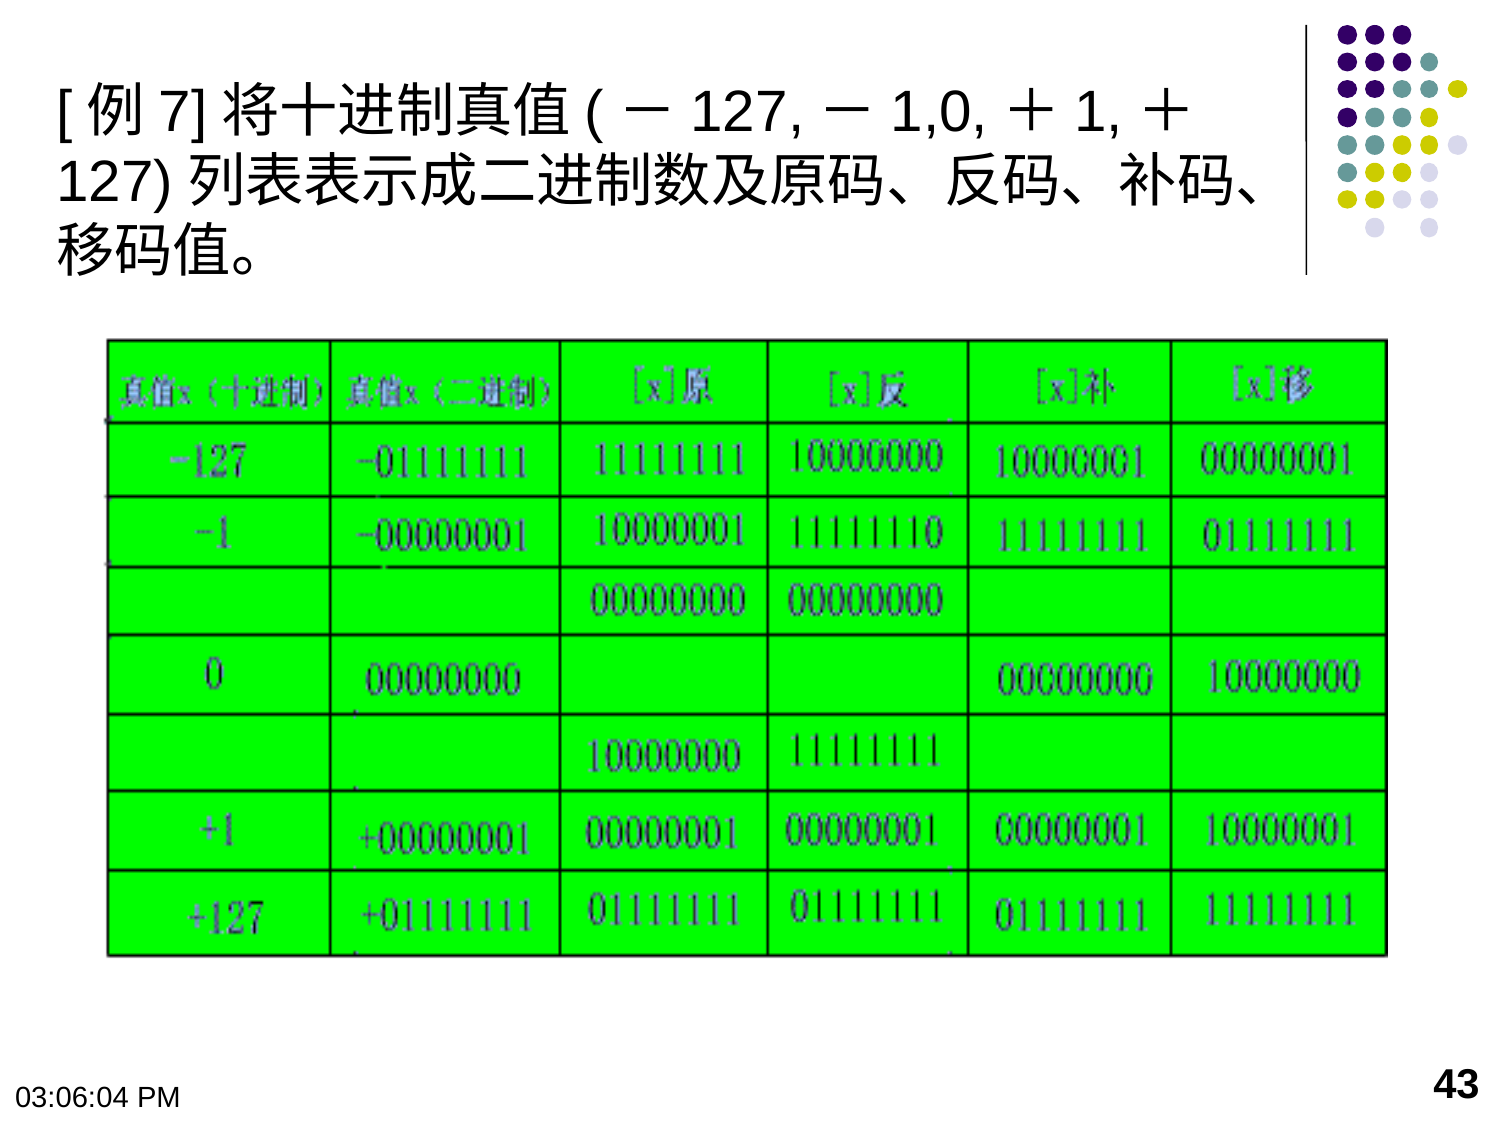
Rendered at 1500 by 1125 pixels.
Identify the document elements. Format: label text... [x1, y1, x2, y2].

title [例7]将十进制真值(－127,－1,0,＋1,＋127)列表表示成二进制数及原码、反码、补码、移码值。 [41, 137, 1315, 291]
slide_number 43 [1144, 1048, 1496, 1125]
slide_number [0, 1070, 337, 1122]
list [99, 337, 1388, 965]
